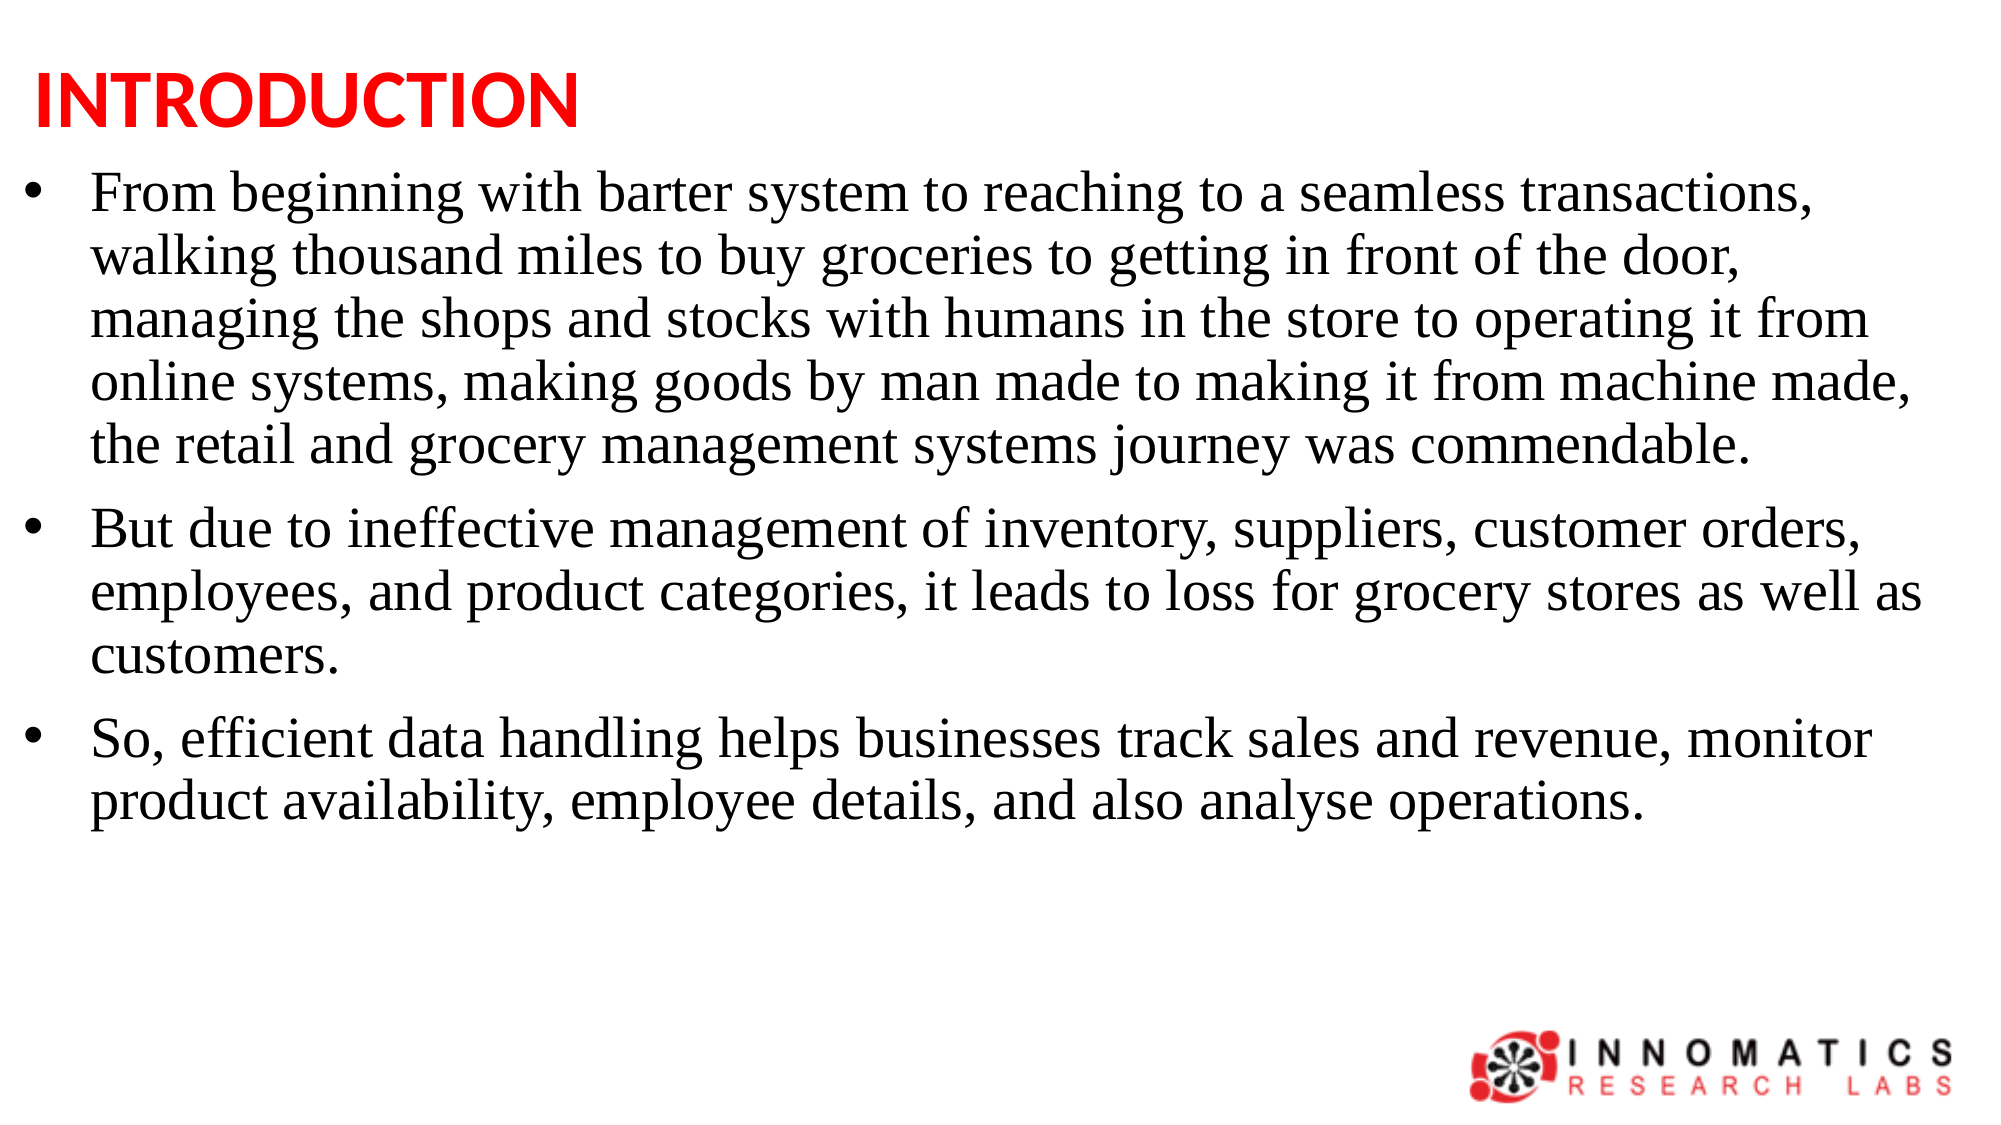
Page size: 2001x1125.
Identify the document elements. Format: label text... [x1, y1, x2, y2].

list From beginning with barter system to reaching to a seamless transactions, walking thousand miles to buy groceries to getting in front of the door, managing the shops and stocks with humans in the store to operating it from online systems, making goods by man made to making it from machine made, the retail and grocery management systems journey was commendable. But due to ineffective management of inventory, suppliers, customer orders, employees, and product categories, it leads to loss for grocery stores as well as customers. So, efficient data handling helps businesses track sales and revenue, monitor product availability, employee details, and also analyse operations. [0, 153, 1977, 1014]
picture [1445, 1014, 1975, 1125]
title INTRODUCTION [0, 47, 600, 153]
